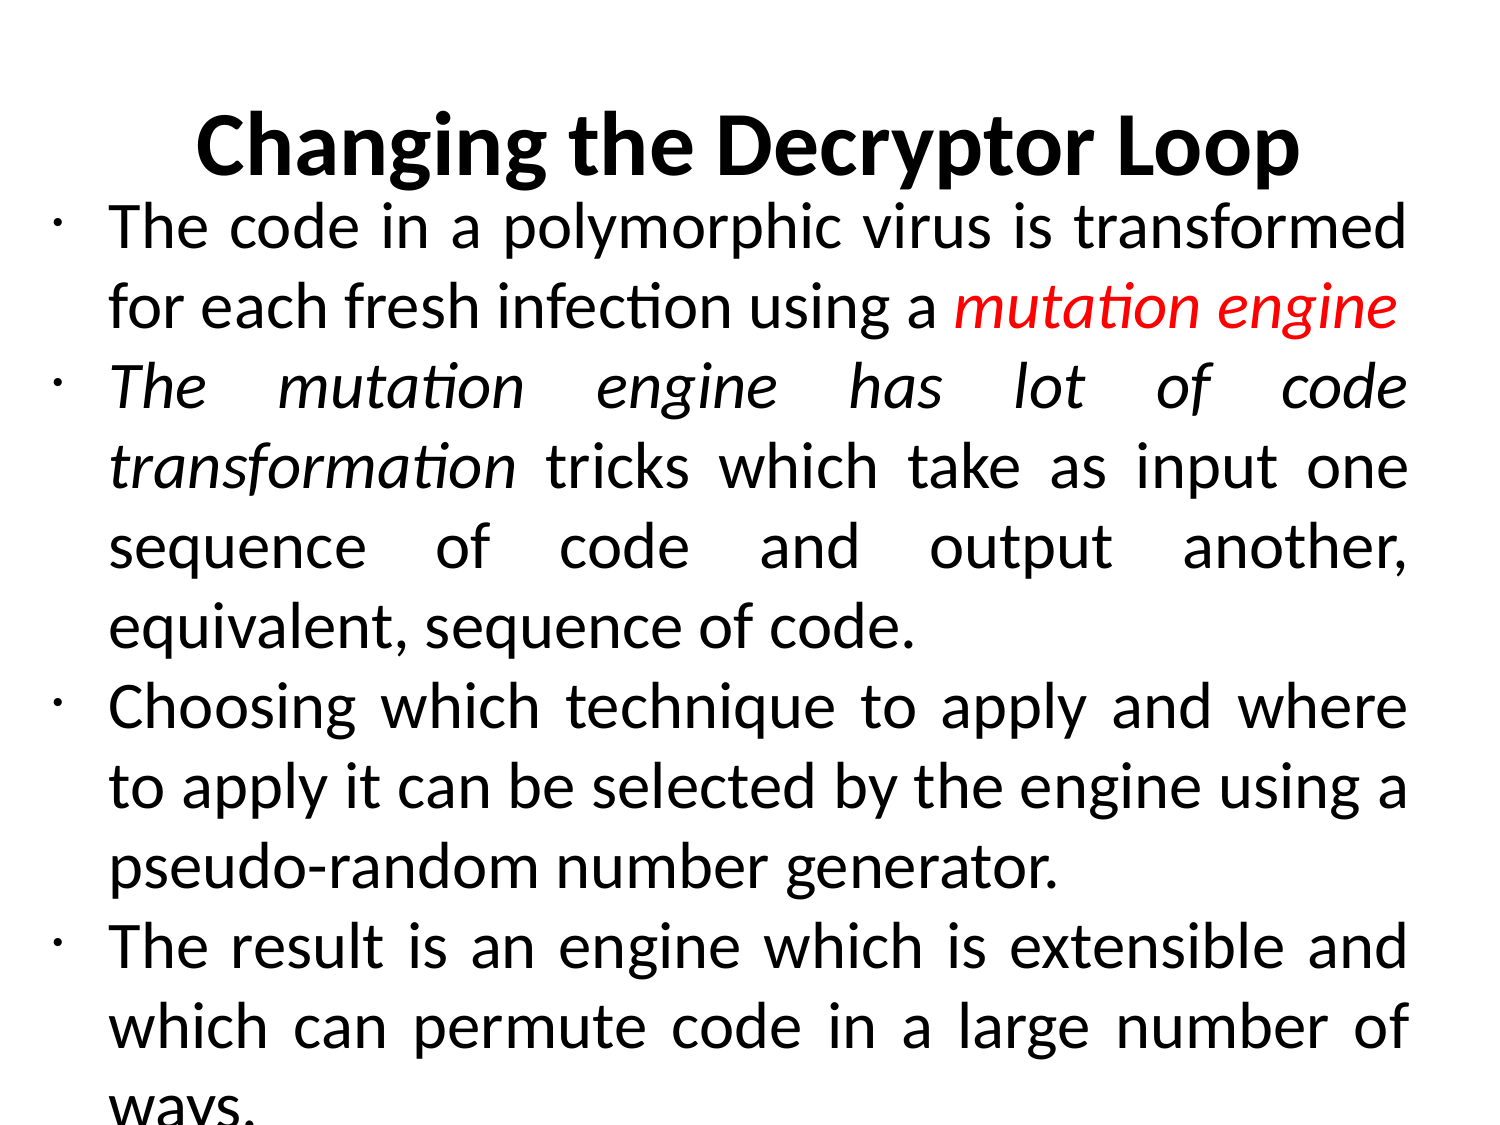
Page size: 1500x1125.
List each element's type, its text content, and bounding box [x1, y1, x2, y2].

title Changing the Decryptor Loop [75, 45, 1425, 174]
text_box The code in a polymorphic virus is transformed for each fresh infection using a mutation engine The mutation engine has lot of code transformation tricks which take as input one sequence of code and output another, equivalent, sequence of code. Choosing which technique to apply and where to apply it can be selected by the engine using a pseudo-random number generator. The result is an engine which is extensible and which can permute code in a large number of ways. [37, 174, 1425, 1005]
